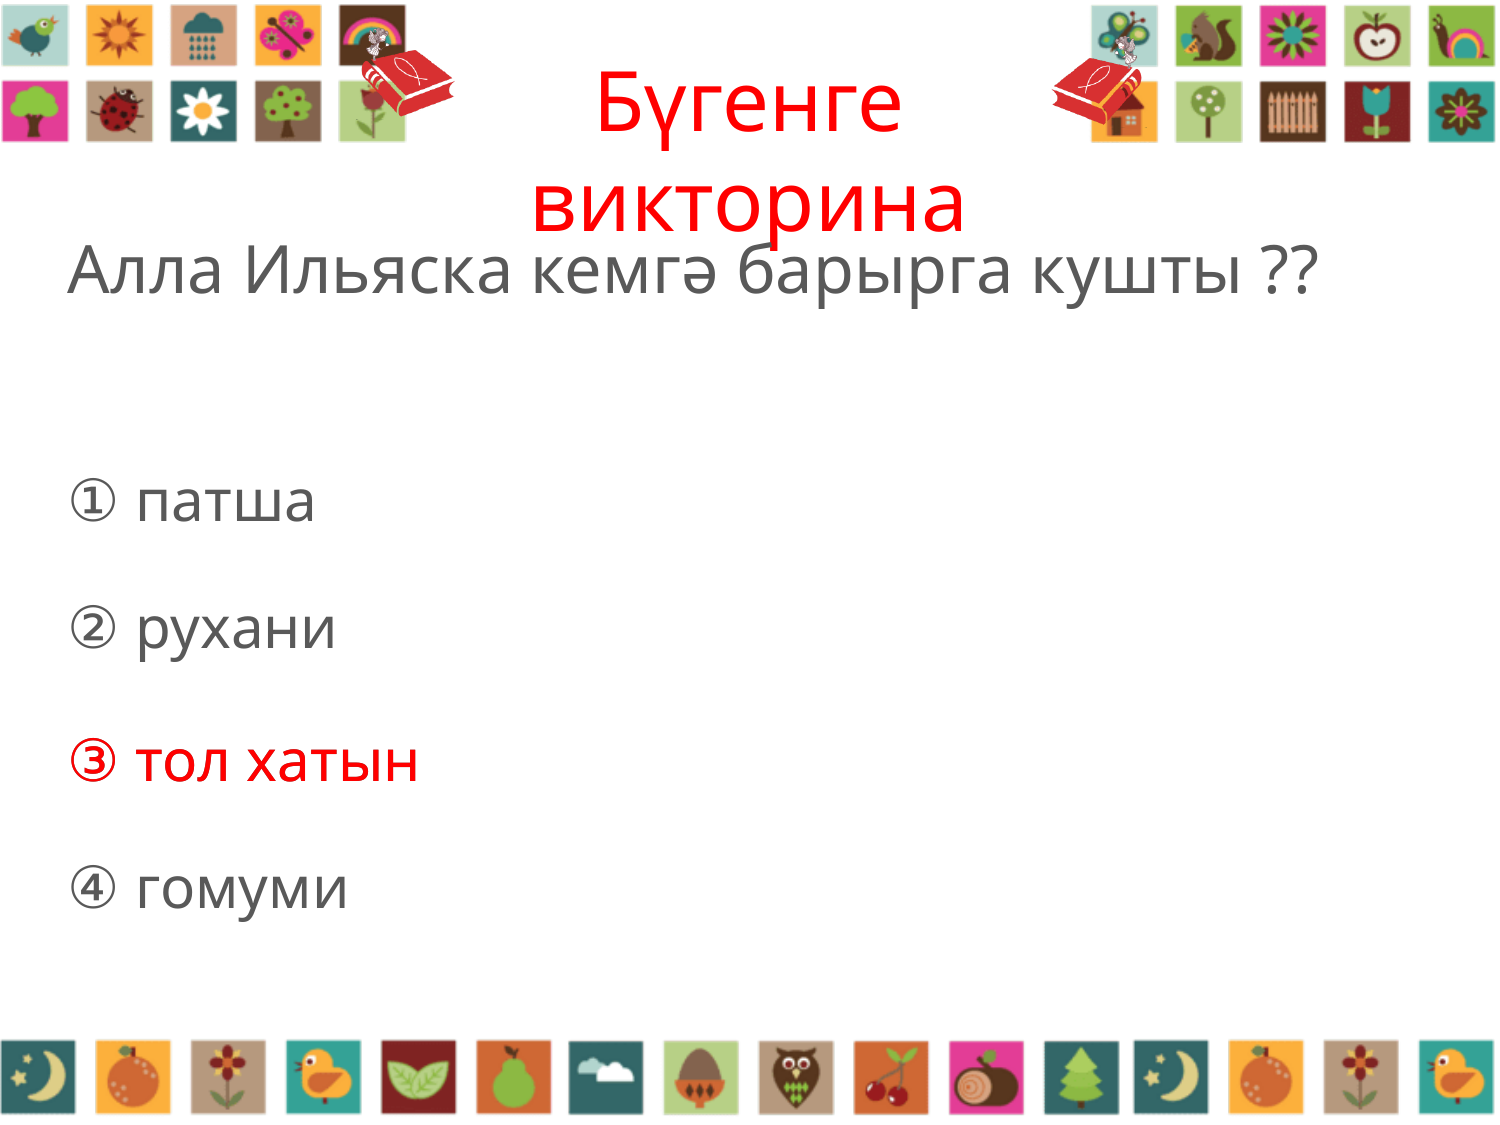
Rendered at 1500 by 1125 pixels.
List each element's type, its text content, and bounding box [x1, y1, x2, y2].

text_box ② рухани [53, 582, 1436, 668]
text_box ③ тол хатын [53, 716, 1483, 801]
text_box Алла Ильяска кемгә барырга кушты ?? [53, 219, 1436, 315]
text_box ④ гомуми [53, 842, 1483, 928]
text_box ① патша [53, 456, 1436, 541]
picture [0, 3, 487, 150]
text_box Бүгенге викторина [416, 41, 1082, 219]
picture [1019, 3, 1500, 150]
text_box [0, 1028, 1500, 1118]
